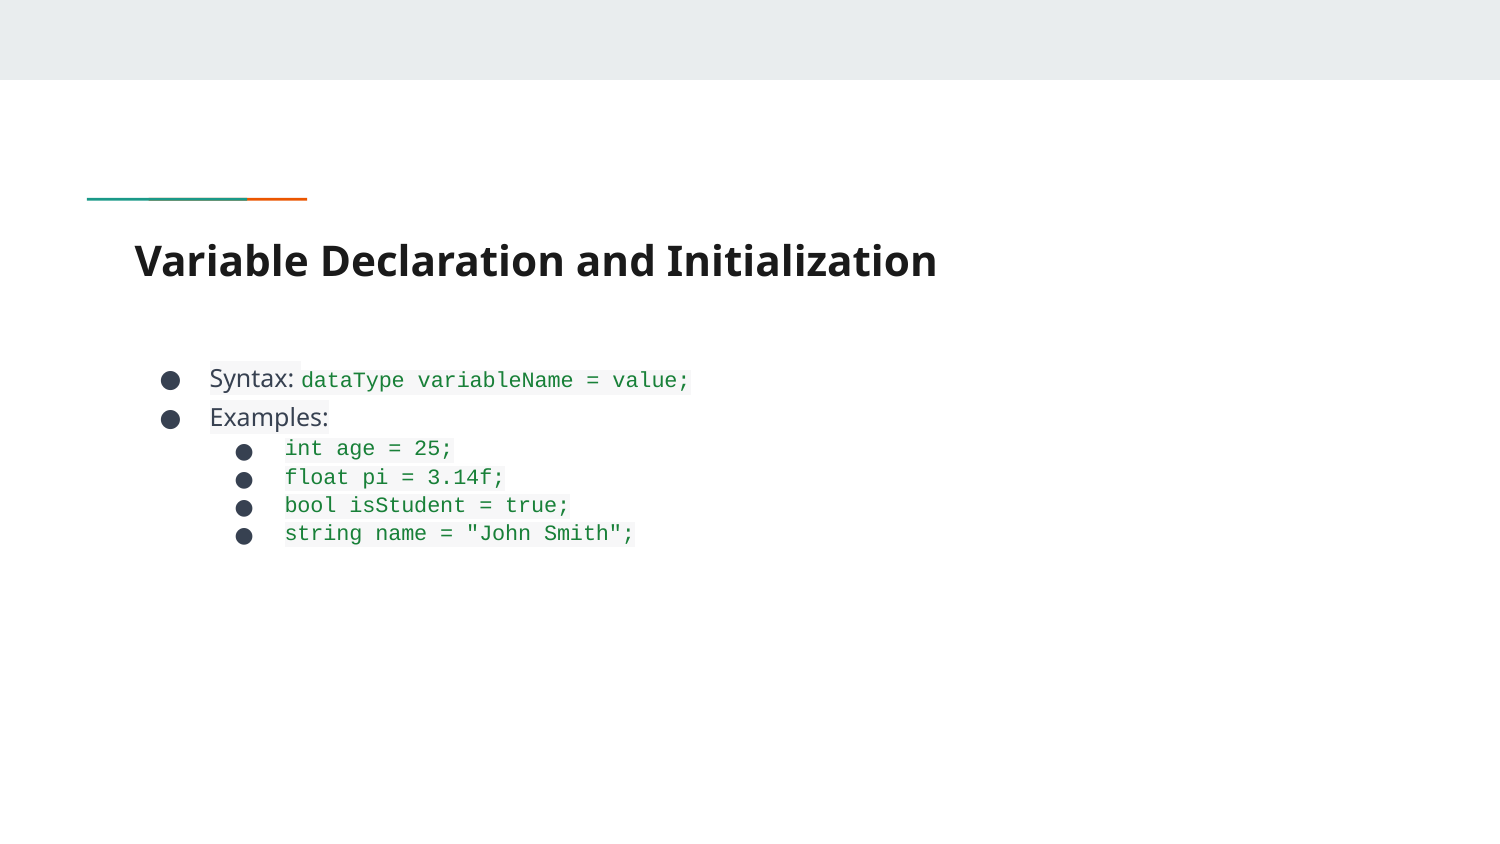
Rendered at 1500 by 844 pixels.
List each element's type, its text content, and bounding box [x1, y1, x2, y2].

title Variable Declaration and Initialization [119, 216, 1381, 305]
list Syntax: dataType variableName = value; Examples: int age = 25; float pi = 3.14f; bool isStudent = true; string name = "John Smith"; [119, 341, 1381, 712]
